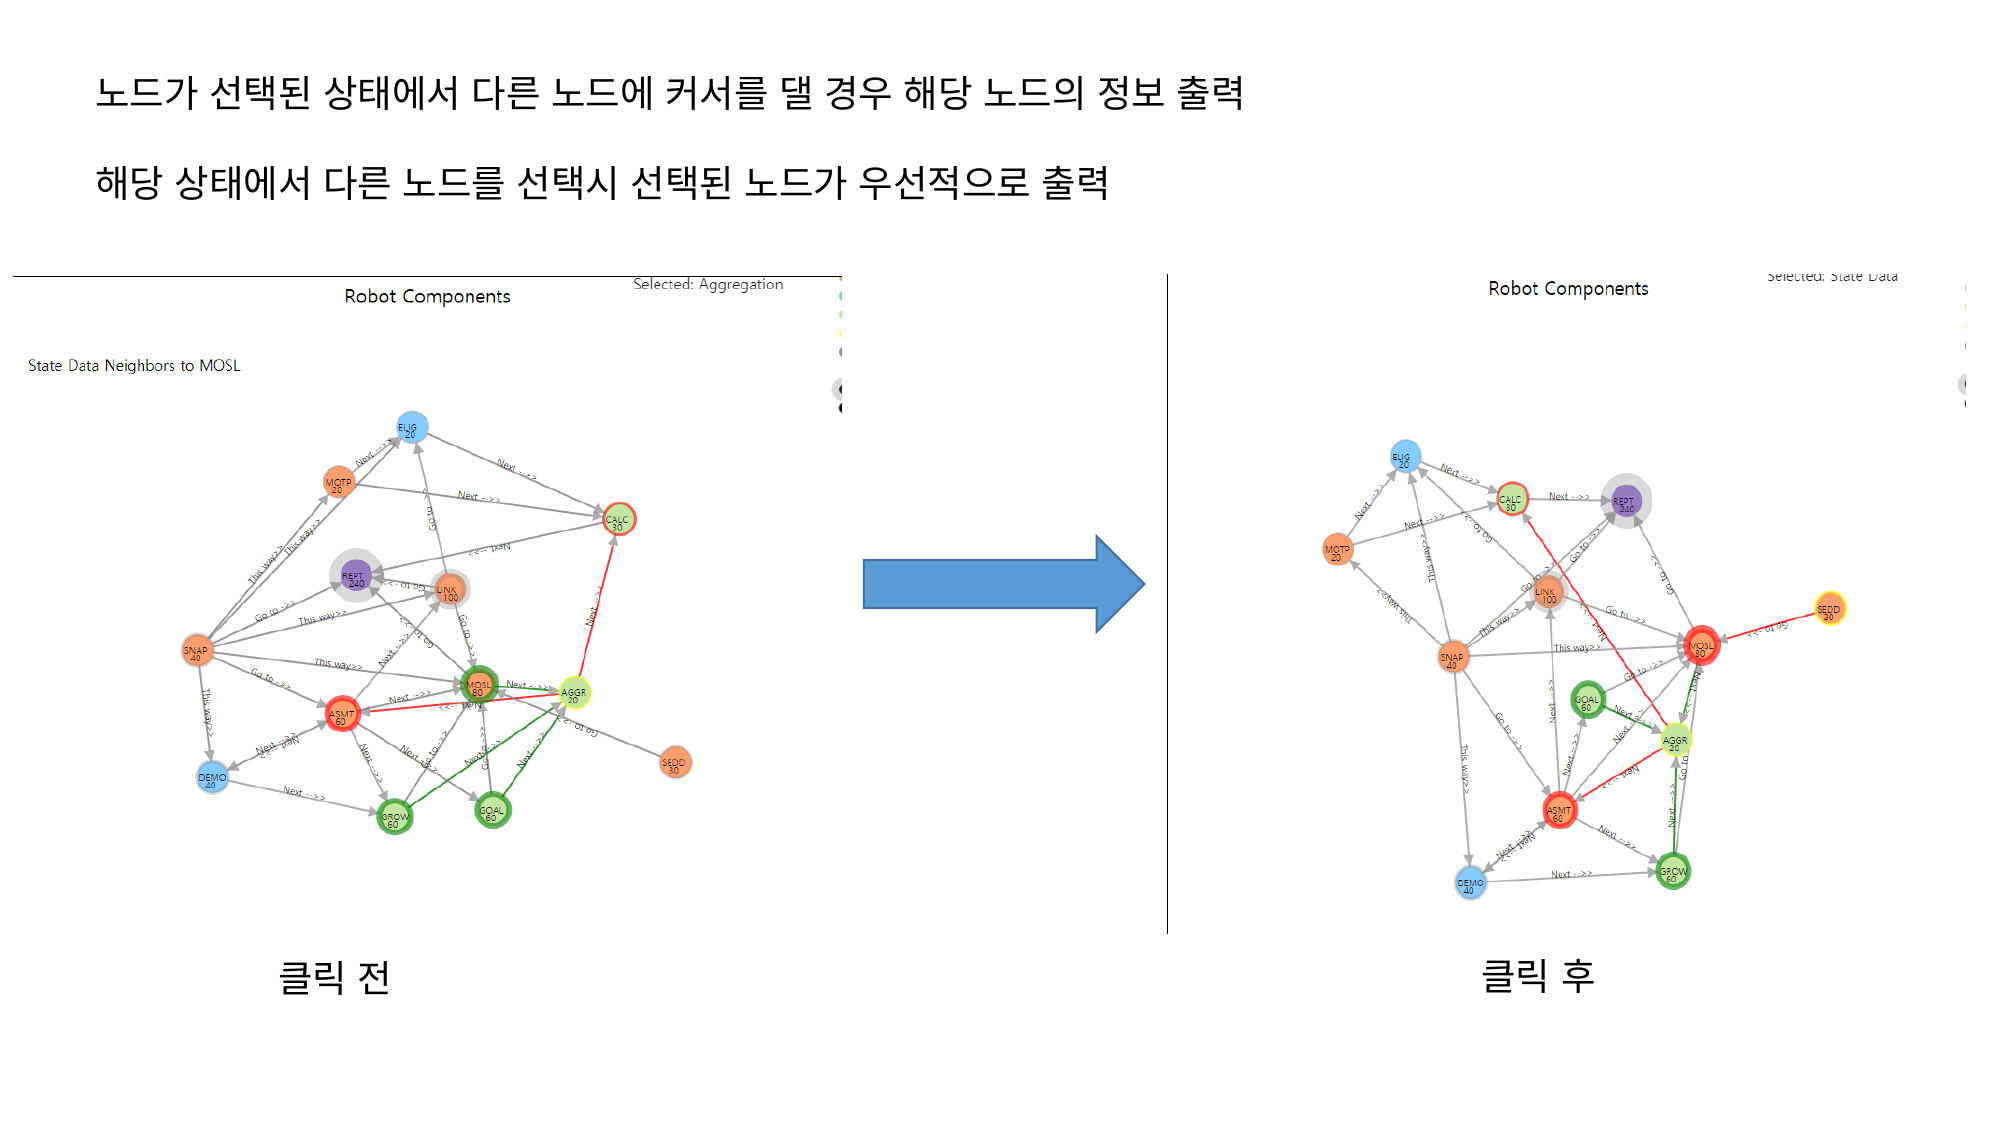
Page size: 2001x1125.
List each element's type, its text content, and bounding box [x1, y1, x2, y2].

picture [1166, 274, 1966, 934]
text_box 클릭 전 [263, 948, 495, 1008]
picture [13, 274, 842, 859]
text_box 노드가 선택된 상태에서 다른 노드에 커서를 댈 경우 해당 노드의 정보 출력 해당 상태에서 다른 노드를 선택시 선택된 노드가 우선적으로 출력 [80, 62, 1261, 213]
text_box [862, 533, 1146, 635]
text_box 클릭 후 [1466, 945, 1698, 1006]
